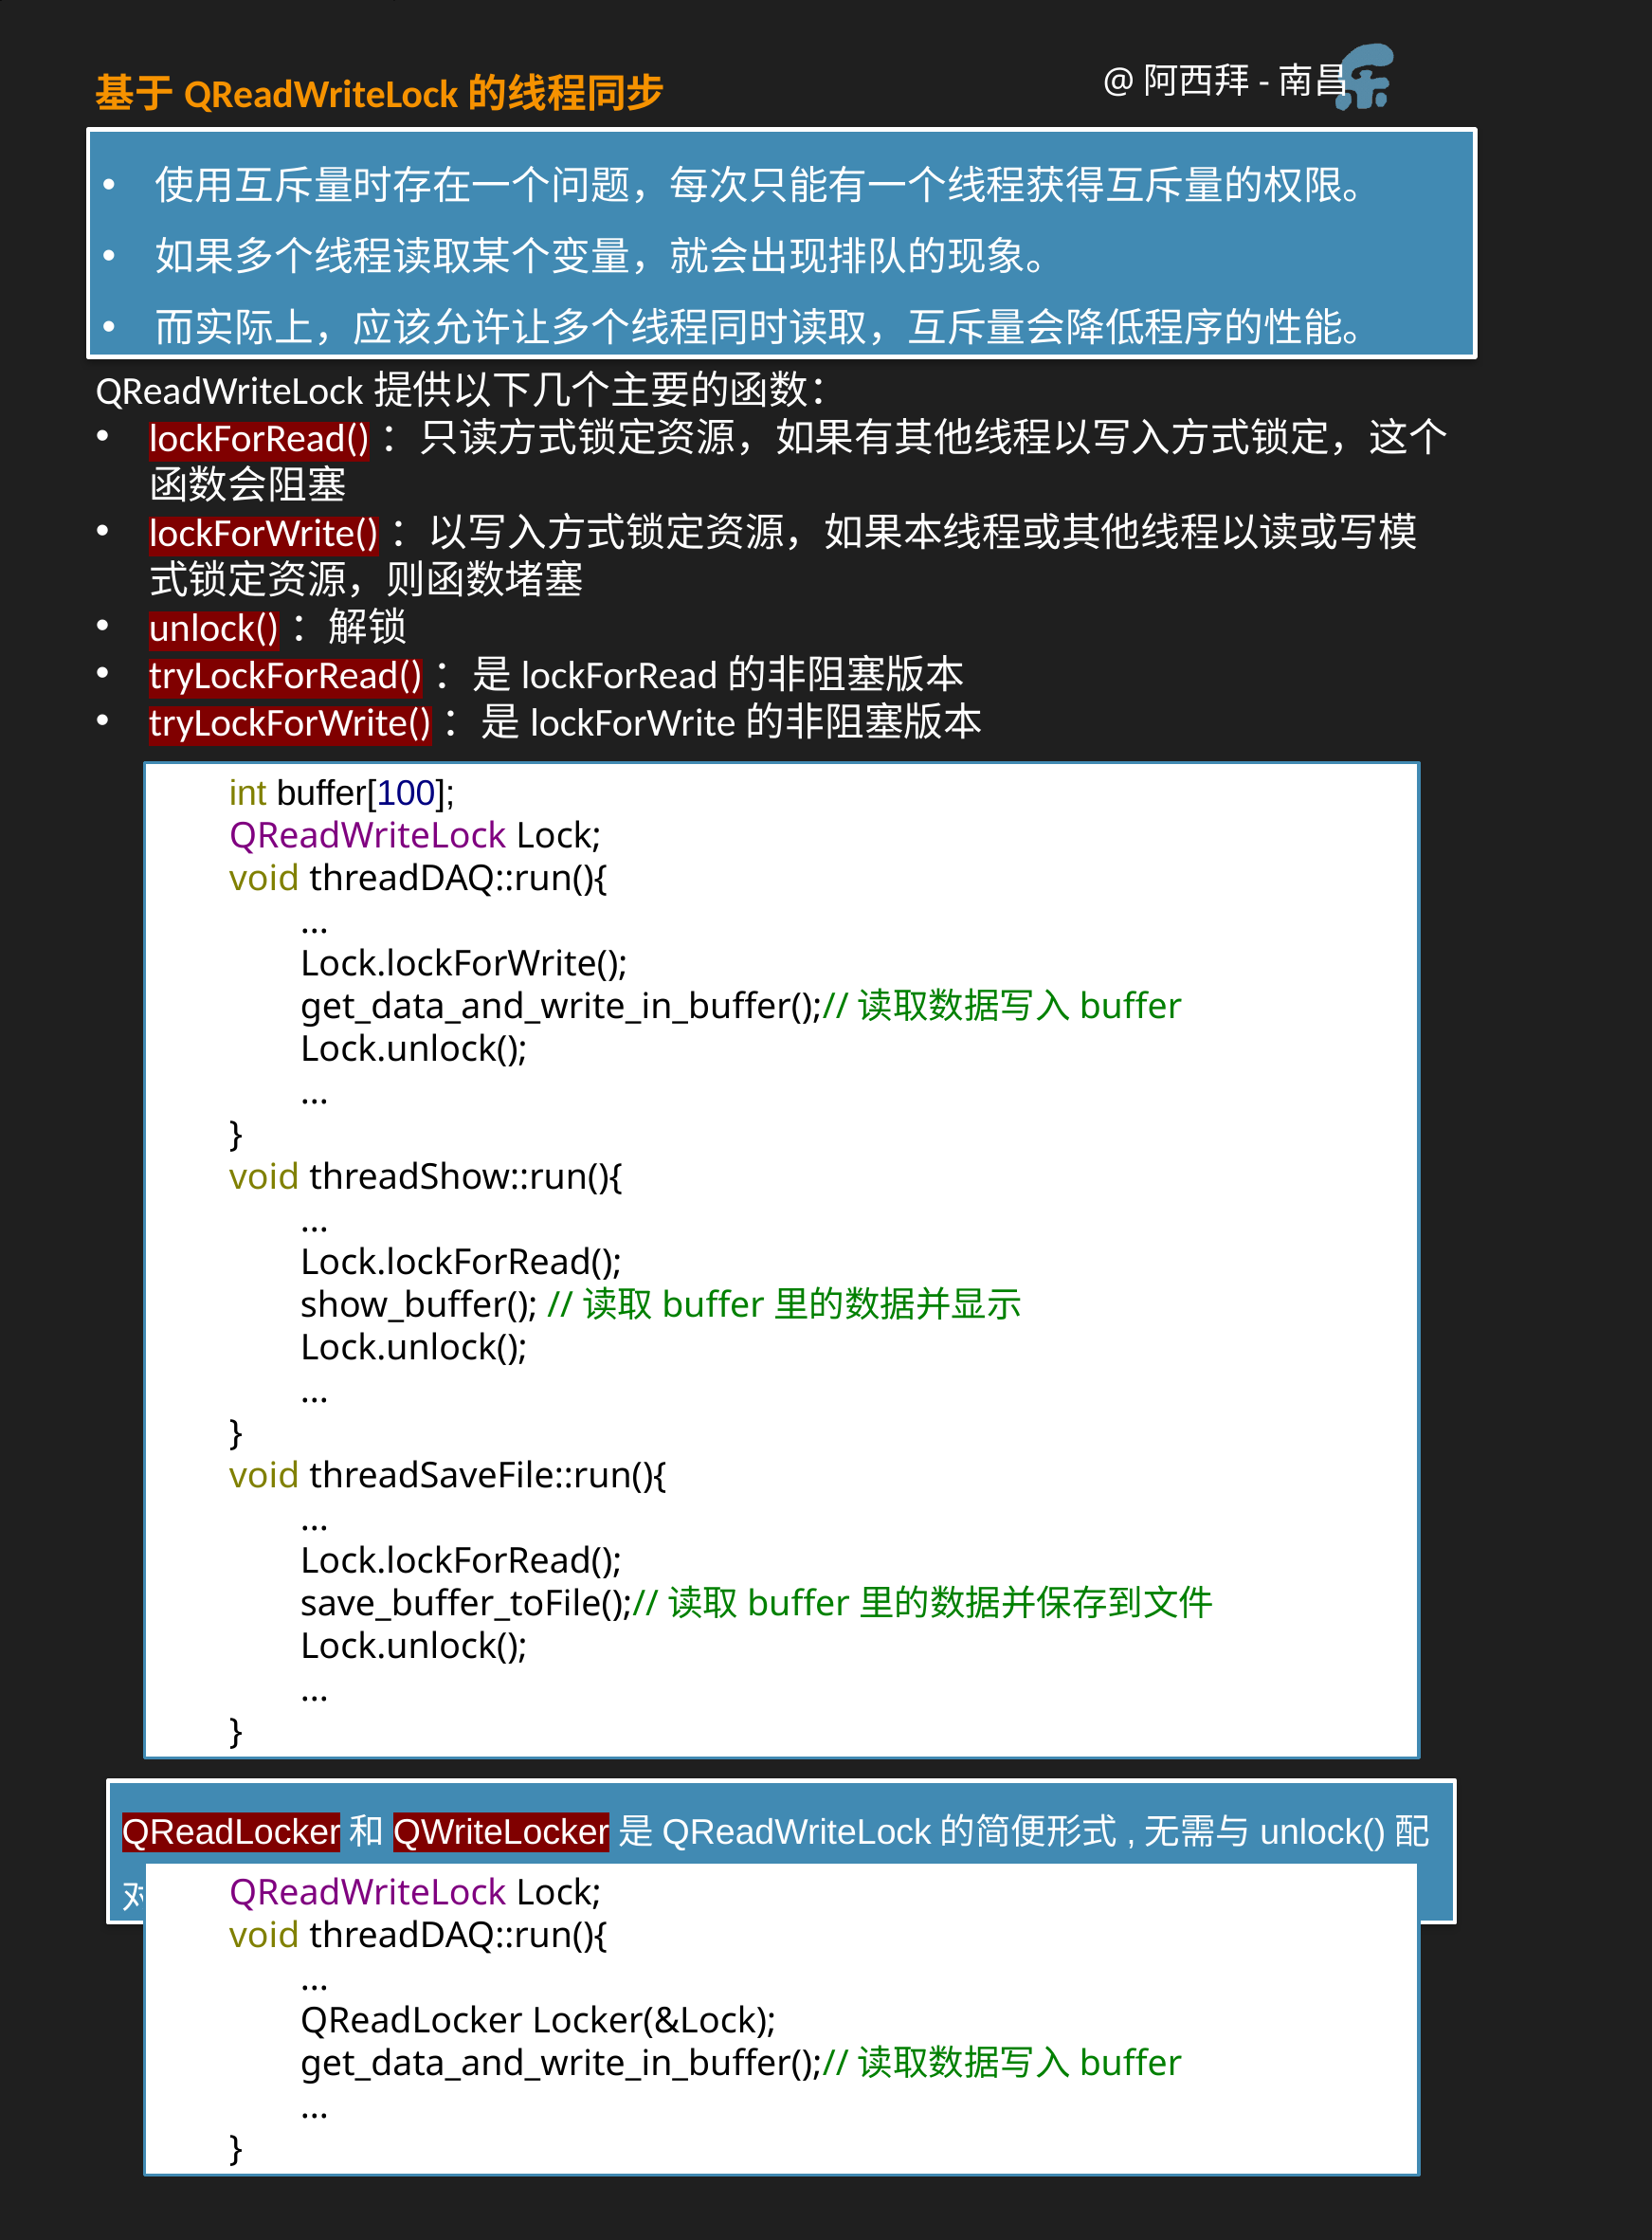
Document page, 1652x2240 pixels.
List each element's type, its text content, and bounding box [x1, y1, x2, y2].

text_box 基于QReadWriteLock的线程同步 [82, 61, 1509, 123]
text_box 使用互斥量时存在一个问题，每次只能有一个线程获得互斥量的权限。 如果多个线程读取某个变量，就会出现排队的现象。 而实际上，应该允许让多个线程同时读取，互斥量会降低程序的性能。 [86, 127, 1478, 359]
text_box QReadWriteLock Lock; void threadDAQ::run(){ ... QReadLocker Locker(&Lock); get_data_and_write_in_buffer();//读取数据写入buffer ... } [143, 1861, 1421, 2176]
picture [0, 0, 1652, 2240]
text_box QReadLocker和QWriteLocker是QReadWriteLock的简便形式,无需与unlock()配对使用 [106, 1778, 1457, 1924]
text_box QReadWriteLock提供以下几个主要的函数： lockForRead()：只读方式锁定资源，如果有其他线程以写入方式锁定，这个函数会阻塞 lockForWrite()：以写入方式锁定资源，如果本线程或其他线程以读或写模式锁定资源，则函数堵塞 unlock()：解锁 tryLockForRead()：是lockForRead的非阻塞版本 tryLockForWrite()：是lockForWrite的非阻塞版本 [82, 357, 1469, 751]
text_box int buffer[100]; QReadWriteLock Lock; void threadDAQ::run(){ ... Lock.lockForWrite(); get_data_and_write_in_buffer();//读取数据写入buffer Lock.unlock(); ... } void threadShow::run(){ ... Lock.lockForRead(); show_buffer(); //读取buffer里的数据并显示 Lock.unlock(); ... } void threadSaveFile::run(){ ... Lock.lockForRead(); save_buffer_toFile();//读取buffer里的数据并保存到文件 Lock.unlock(); ... } [143, 761, 1421, 1759]
